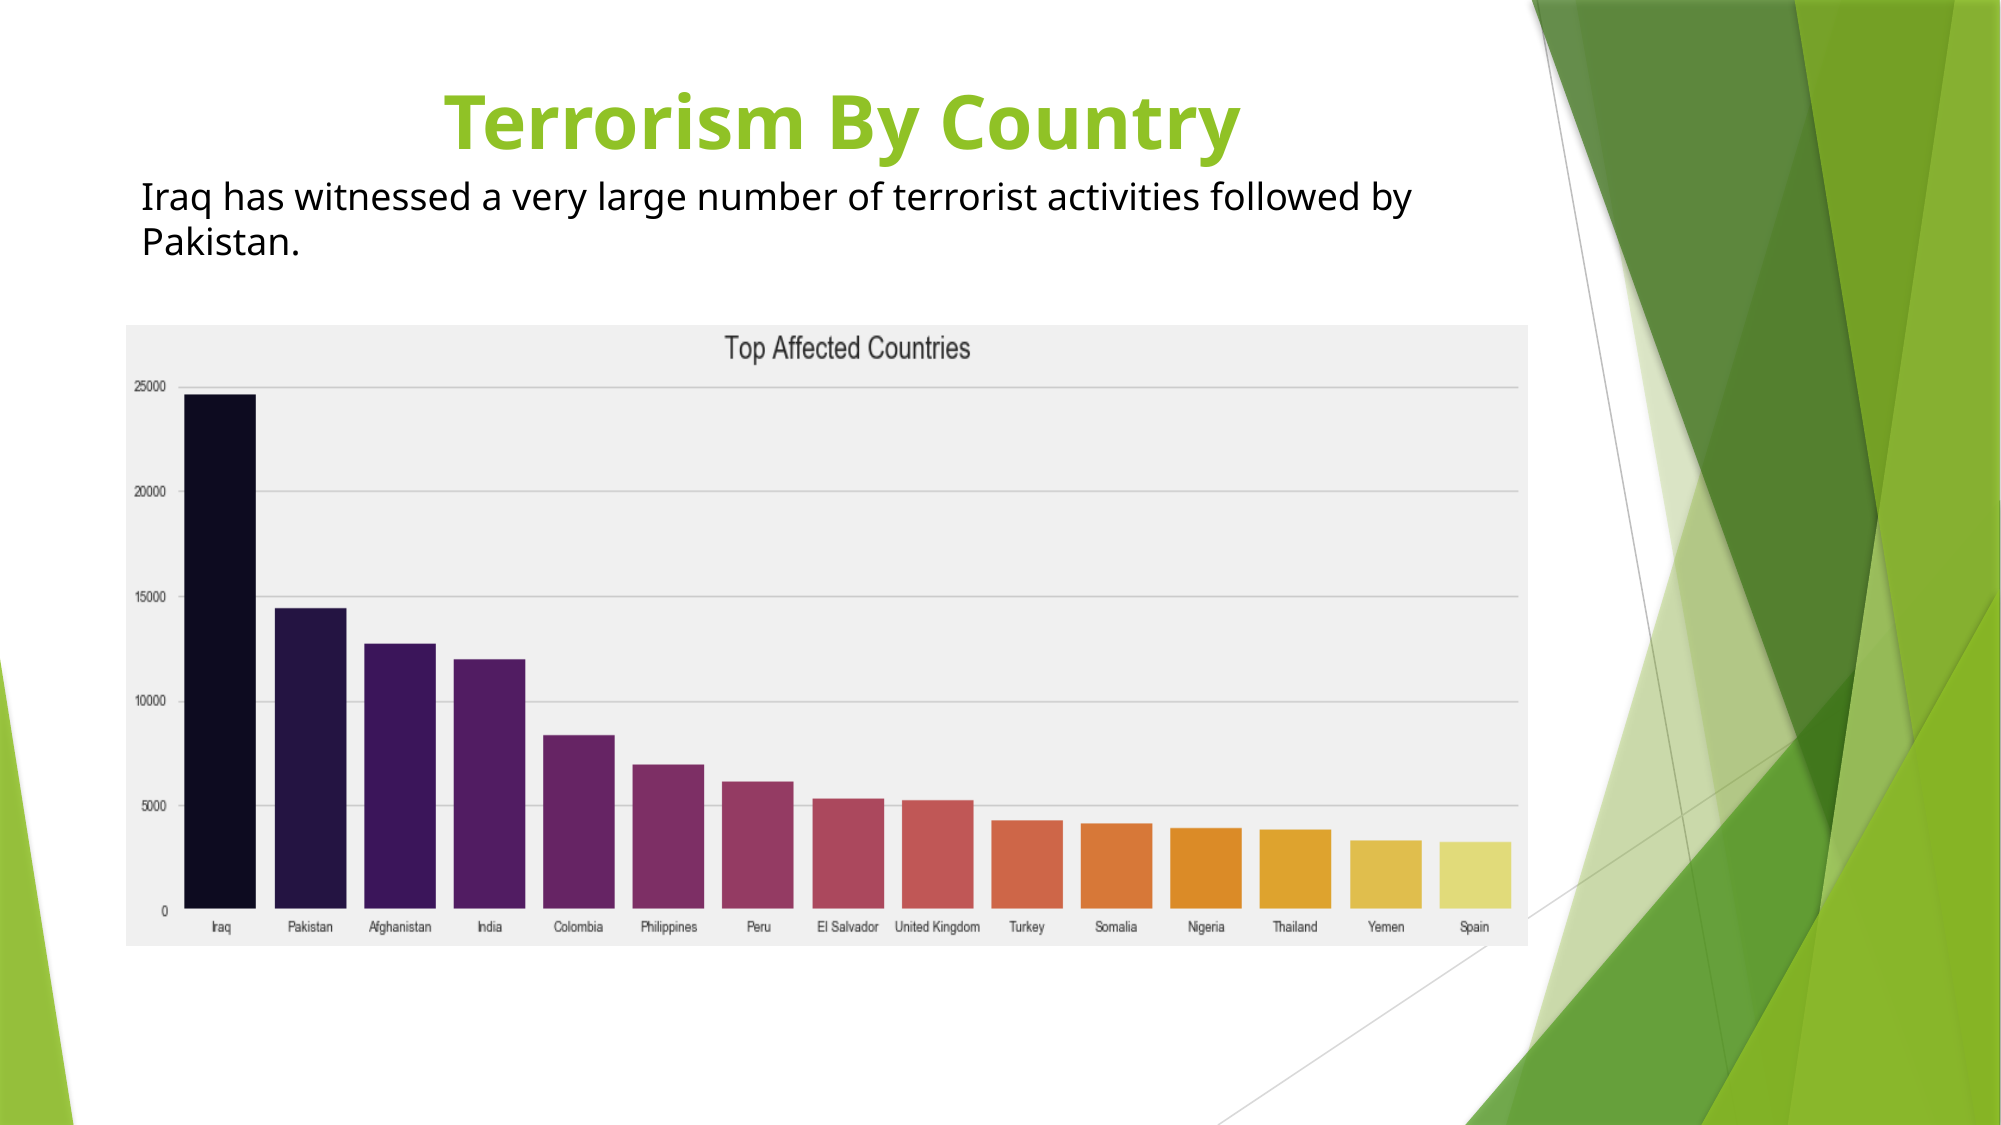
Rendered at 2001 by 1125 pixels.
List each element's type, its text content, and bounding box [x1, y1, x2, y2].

picture [126, 325, 1528, 947]
text_box Iraq has witnessed a very large number of terrorist activities followed by Pakistan. [126, 165, 1542, 271]
text_box Terrorism By Country [100, 67, 1585, 189]
